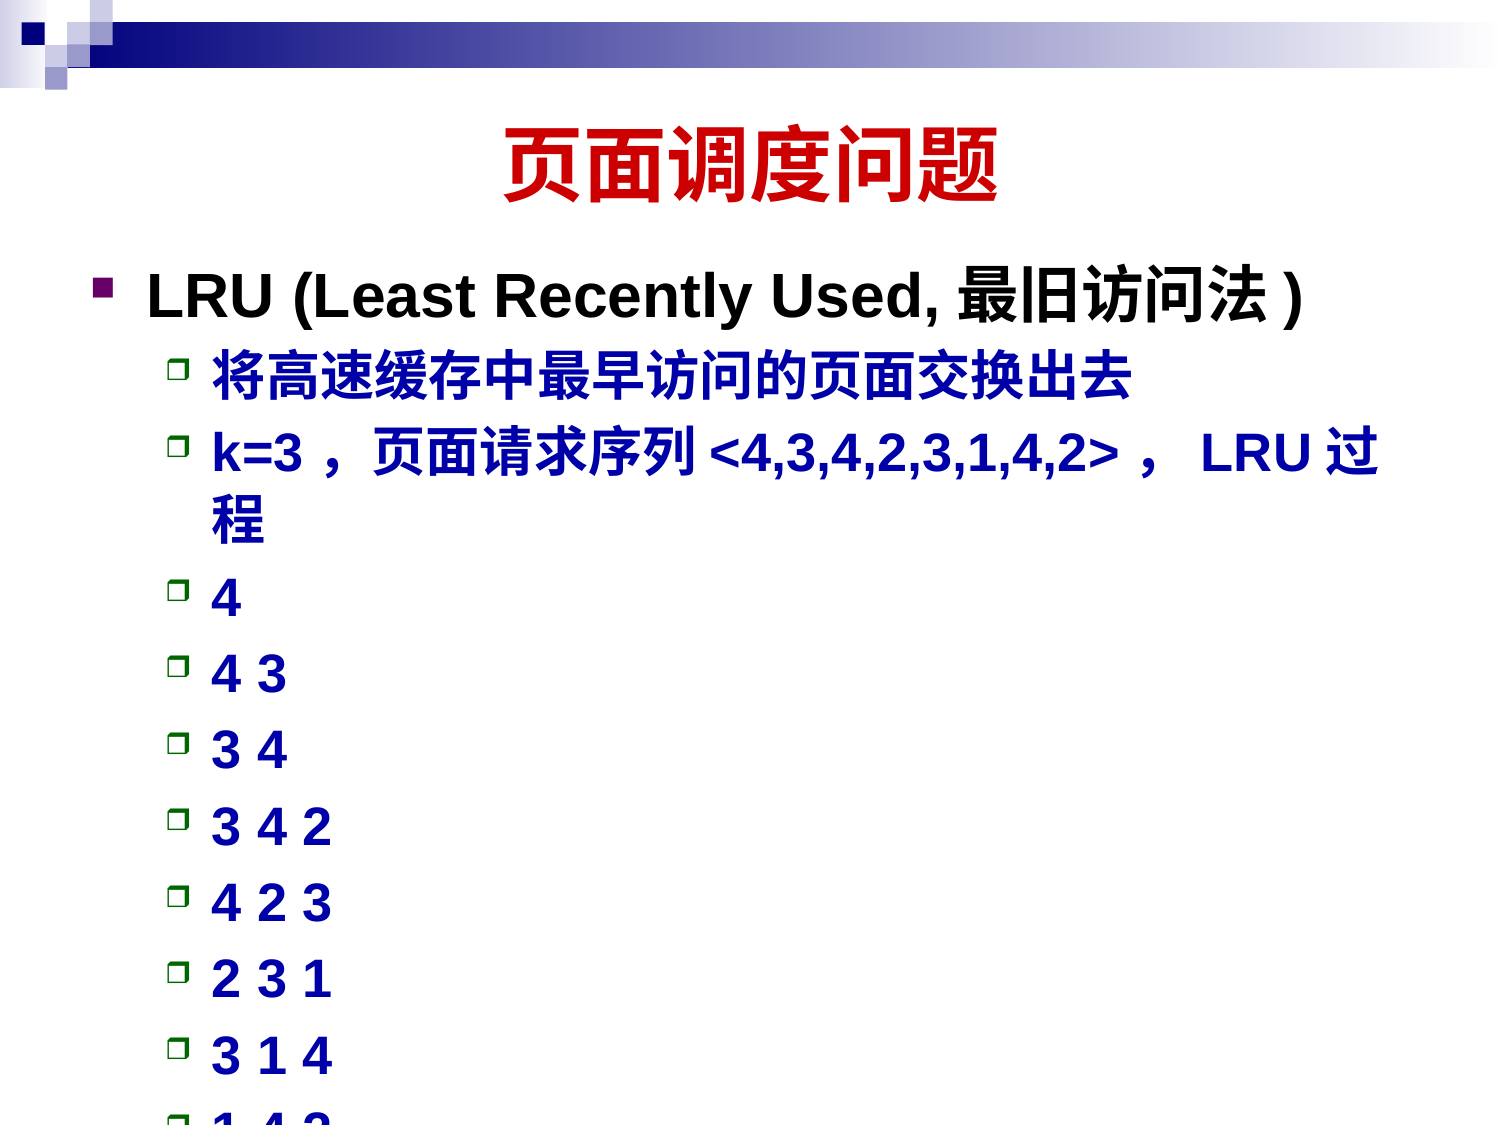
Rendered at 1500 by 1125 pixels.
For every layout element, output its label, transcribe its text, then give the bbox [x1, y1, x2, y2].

list LRU (Least Recently Used,最旧访问法) 将高速缓存中最早访问的页面交换出去 k=3，页面请求序列<4,3,4,2,3,1,4,2>，LRU过程 4 4 3 3 4 3 4 2 4 2 3 2 3 1 3 1 4 1 4 2 [75, 243, 1425, 1024]
title 页面调度问题 [75, 75, 1425, 243]
